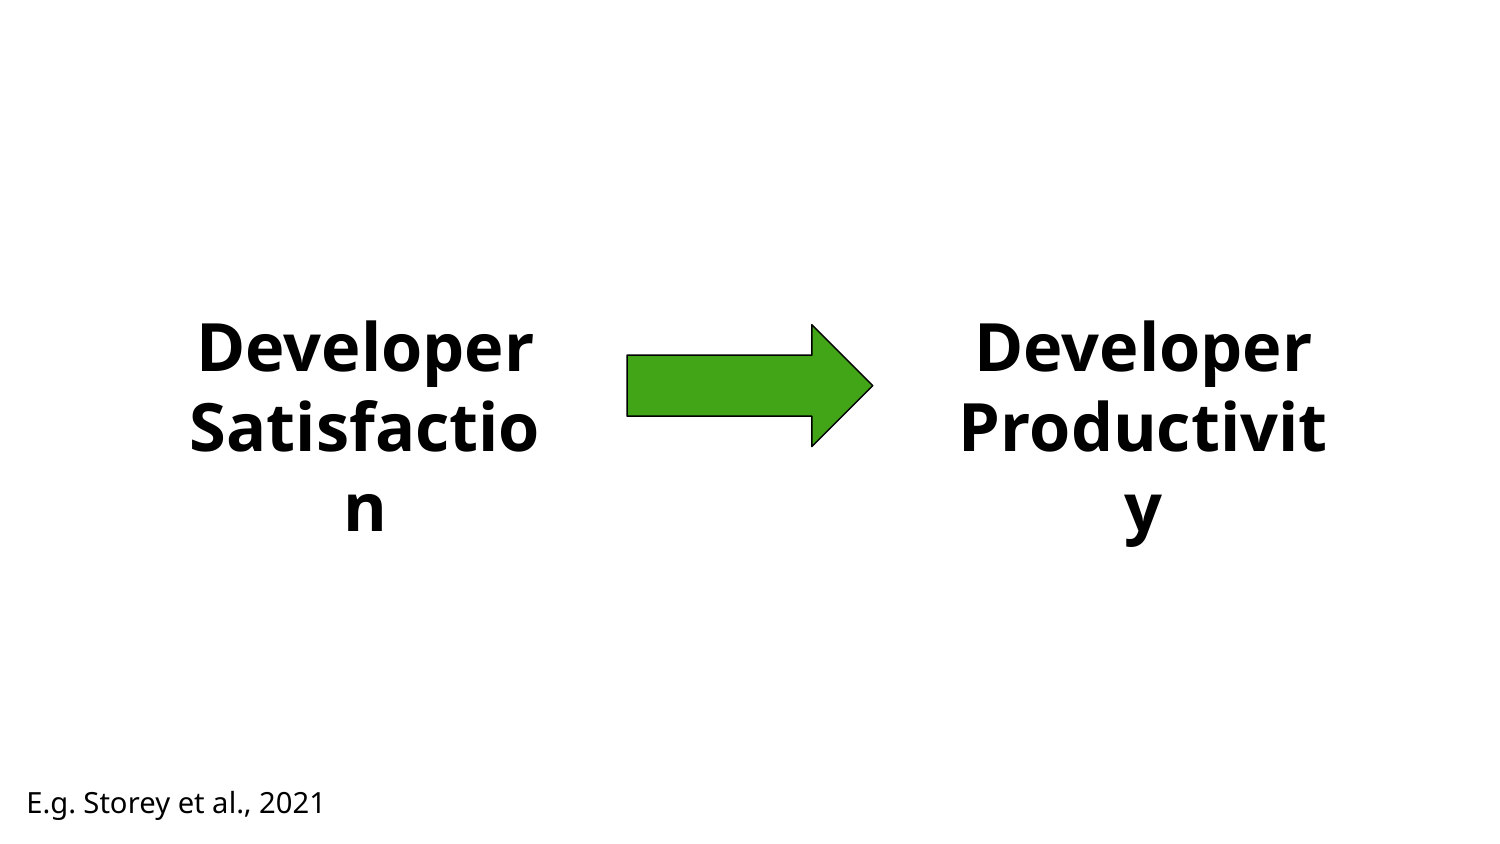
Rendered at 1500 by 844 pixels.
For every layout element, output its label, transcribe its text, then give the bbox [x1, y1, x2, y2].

text_box Developer Satisfaction [167, 289, 564, 560]
text_box E.g. Storey et al., 2021 [11, 769, 504, 835]
text_box [627, 324, 873, 447]
text_box Developer Productivity [936, 289, 1350, 560]
